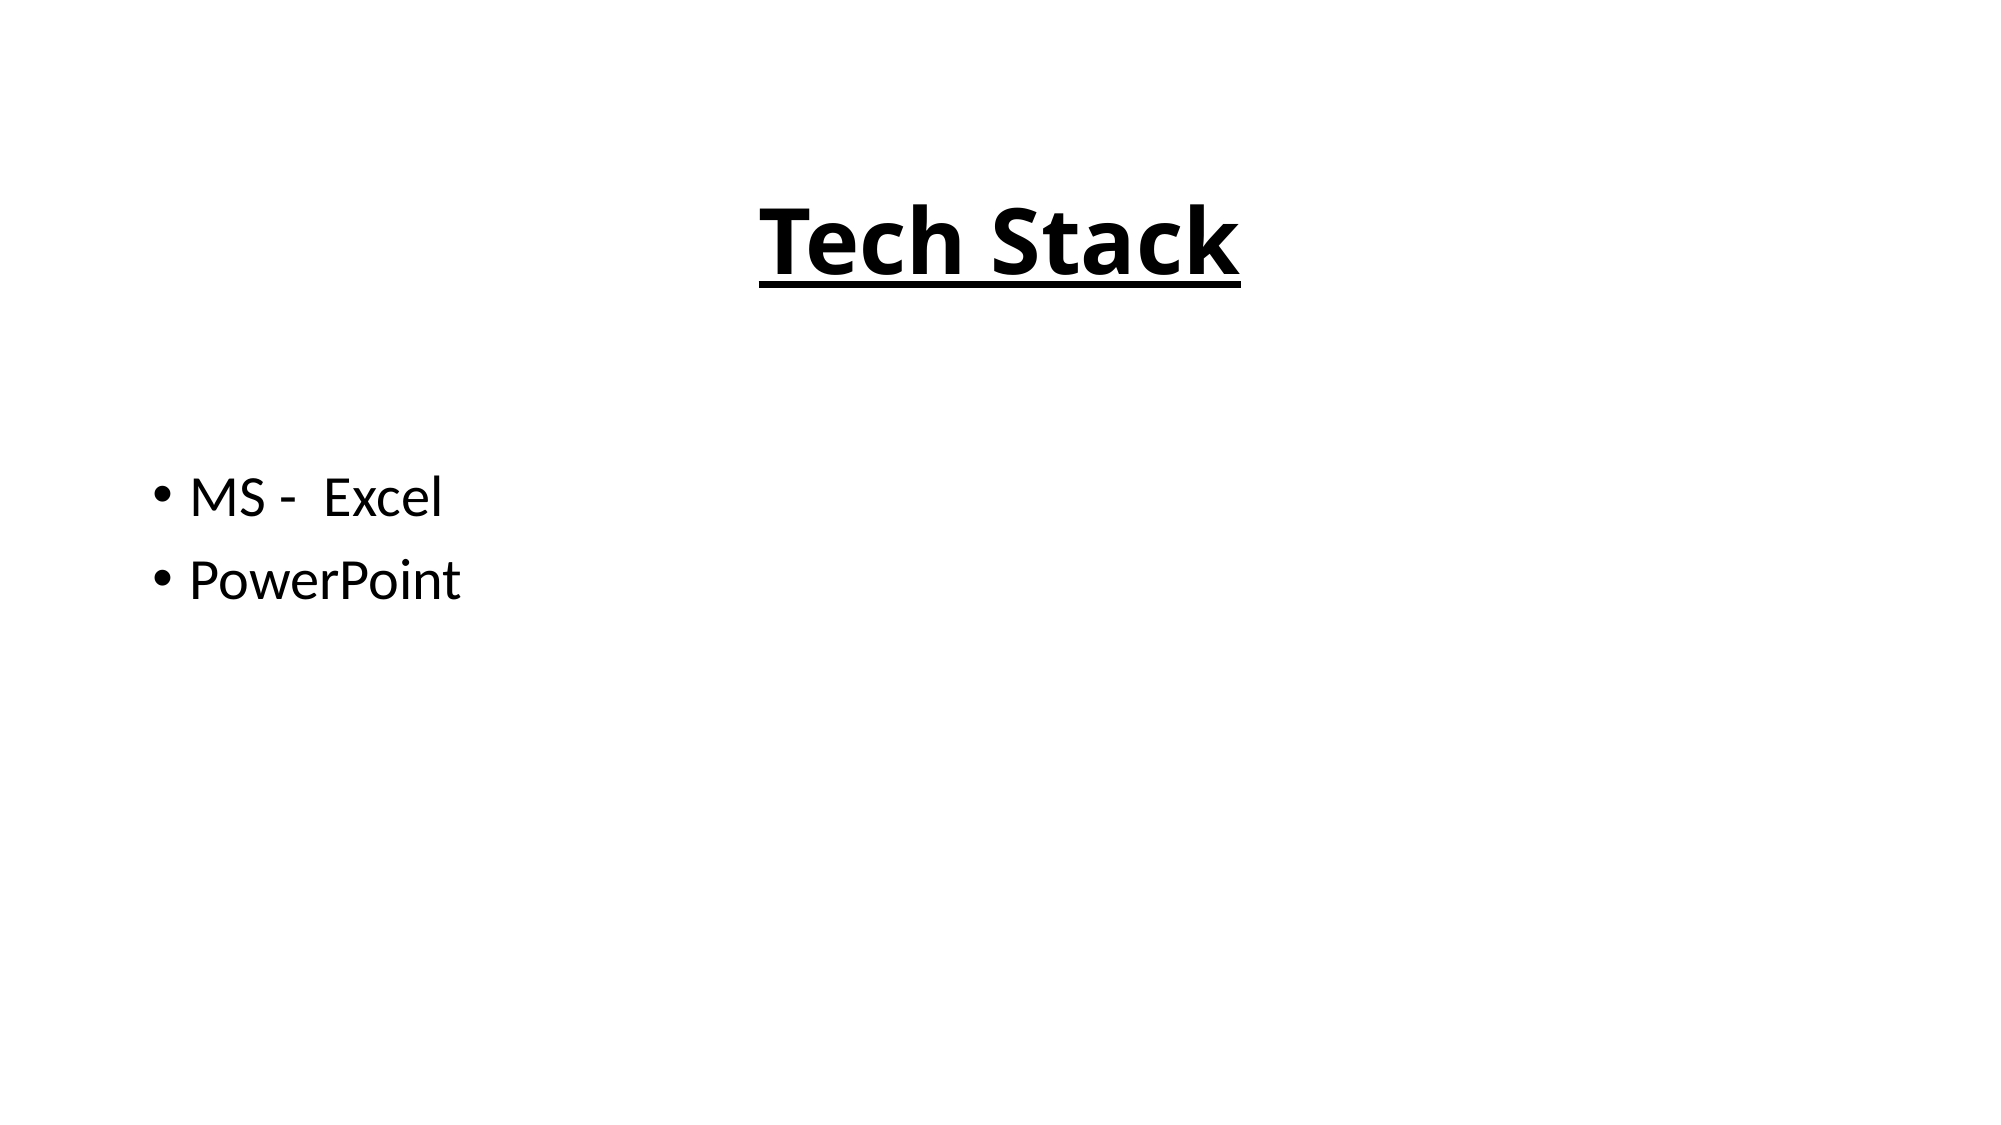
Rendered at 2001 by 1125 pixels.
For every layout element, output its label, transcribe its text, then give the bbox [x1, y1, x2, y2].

title Tech Stack [137, 190, 1863, 409]
list MS - Excel PowerPoint [137, 458, 1863, 1064]
